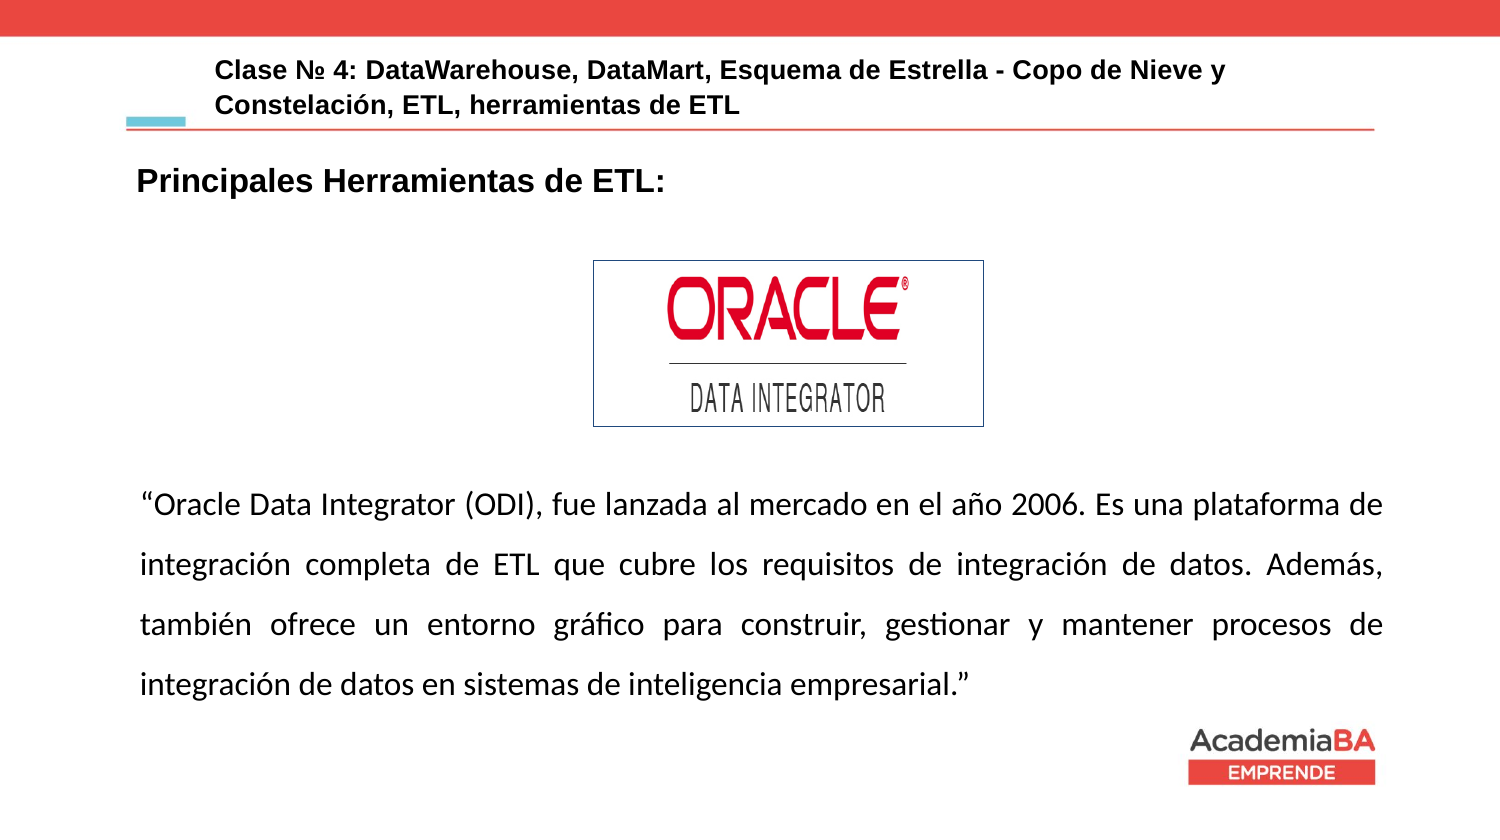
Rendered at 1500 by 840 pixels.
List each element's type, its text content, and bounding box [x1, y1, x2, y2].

text_box “Oracle Data Integrator (ODI), fue lanzada al mercado en el año 2006. Es una plataforma de integración completa de ETL que cubre los requisitos de integración de datos. Además, también ofrece un entorno gráfico para construir, gestionar y mantener procesos de integración de datos en sistemas de inteligencia empresarial.” [124, 454, 1400, 710]
picture [0, 0, 1500, 787]
text_box Clase № 4: DataWarehouse, DataMart, Esquema de Estrella - Copo de Nieve y Constelación, ETL, herramientas de ETL [212, 50, 1365, 120]
title Principales Herramientas de ETL: [125, 157, 713, 300]
